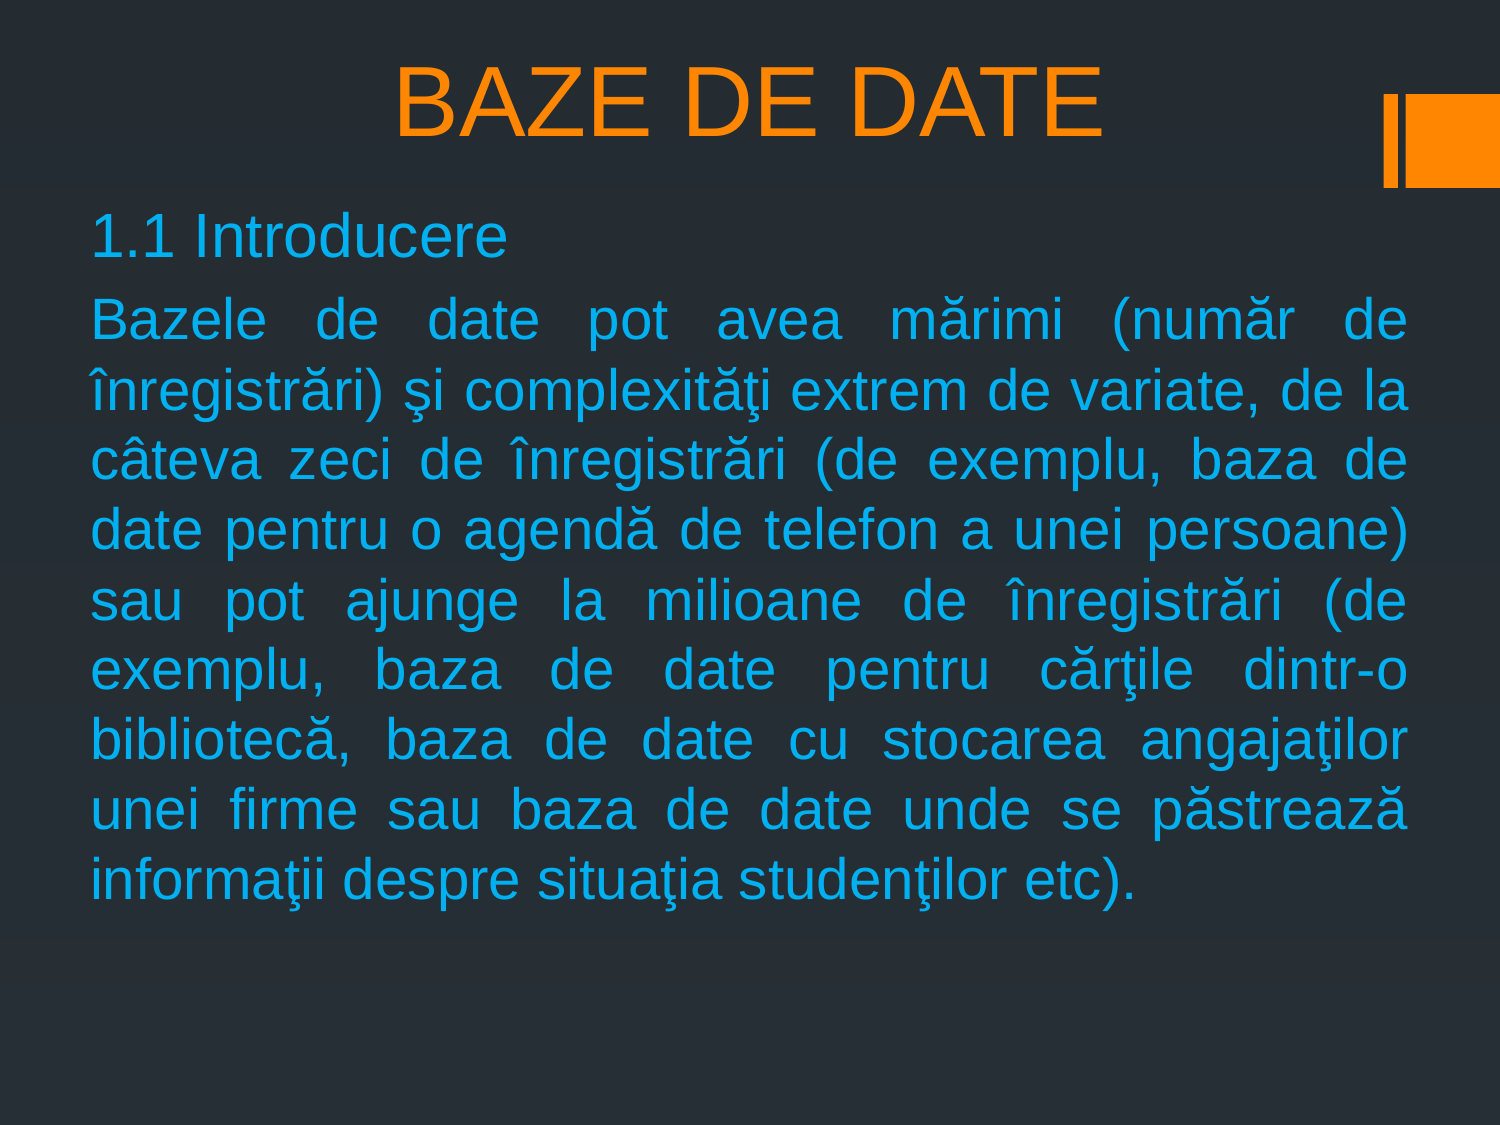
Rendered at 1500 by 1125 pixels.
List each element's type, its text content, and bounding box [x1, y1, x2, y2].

subtitle 1.1 Introducere Bazele de date pot avea mărimi (număr de înregistrări) şi complexităţi extrem de variate, de la câteva zeci de înregistrări (de exemplu, baza de date pentru o agendă de telefon a unei persoane) sau pot ajunge la milioane de înregistrări (de exemplu, baza de date pentru cărţile dintr-o bibliotecă, baza de date cu stocarea angajaţilor unei firme sau baza de date unde se păstrează informaţii despre situaţia studenţilor etc). [75, 187, 1425, 1063]
title BAZE DE DATE [112, 0, 1388, 164]
